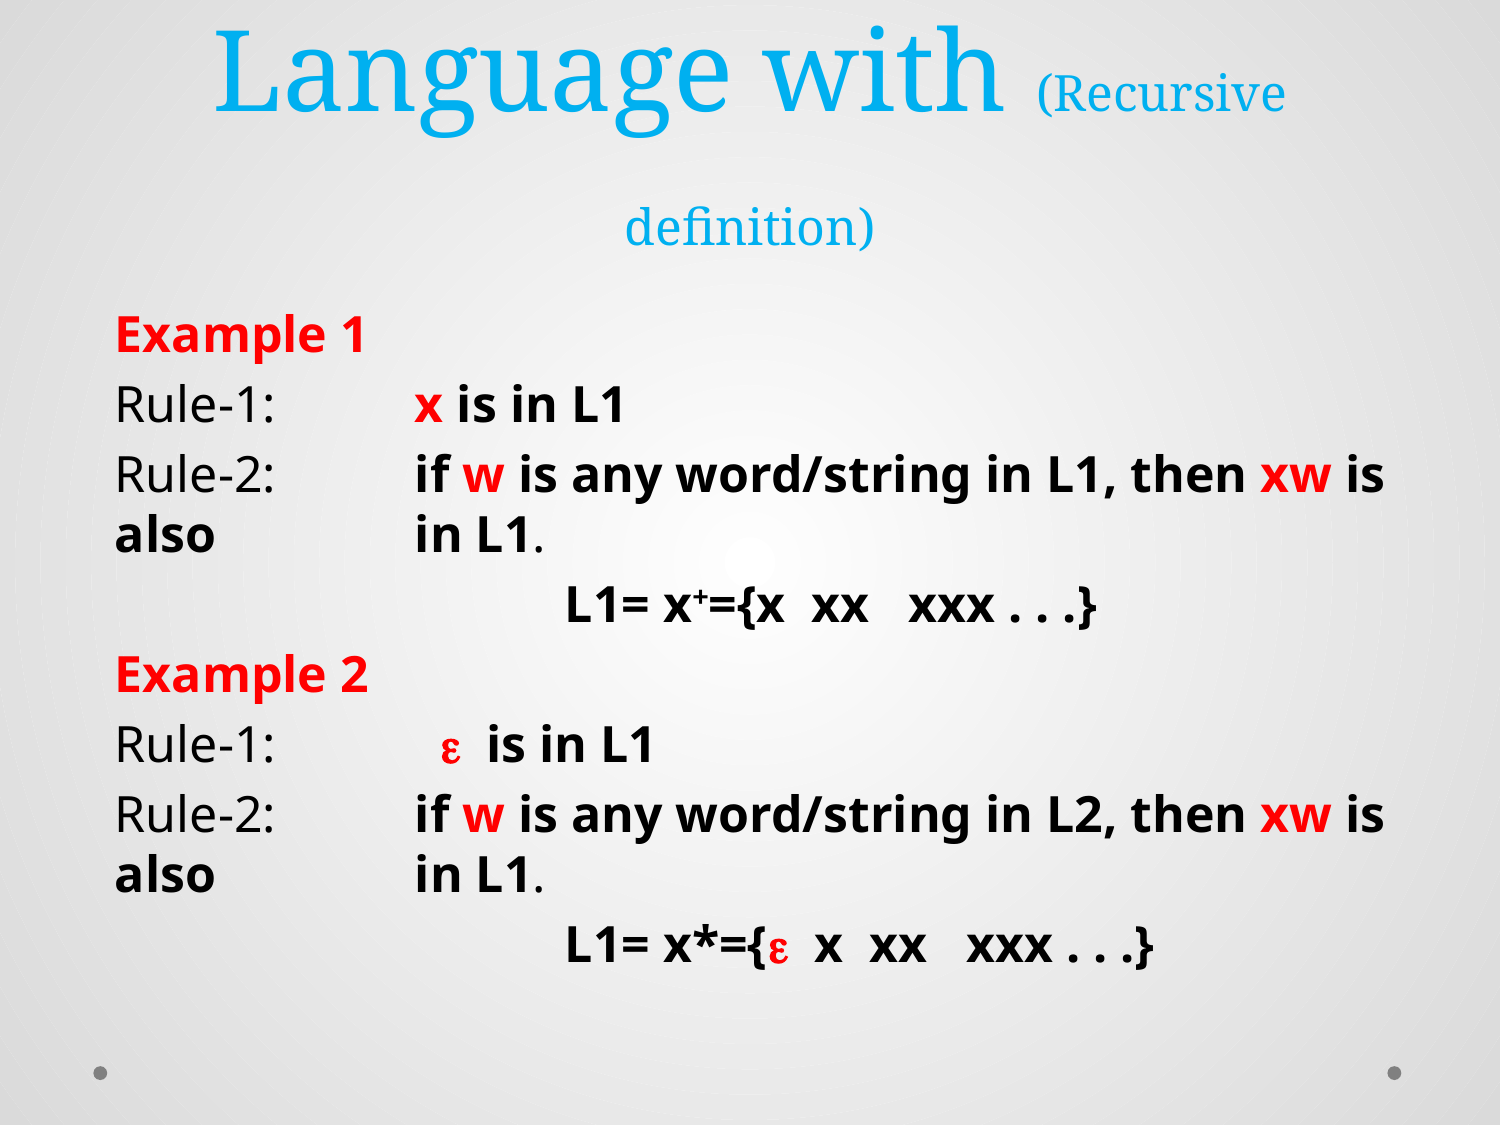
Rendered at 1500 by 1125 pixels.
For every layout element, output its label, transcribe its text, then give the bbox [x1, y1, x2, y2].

list Example 1 Rule-1: x is in L1 Rule-2: if w is any word/string in L1, then xw is also in L1. L1= x+={x xx xxx . . .} Example 2 Rule-1: e is in L1 Rule-2: if w is any word/string in L2, then xw is also in L1. L1= x*={e x xx xxx . . .} [99, 295, 1450, 1038]
title Language with (Recursive definition) [75, 0, 1425, 263]
